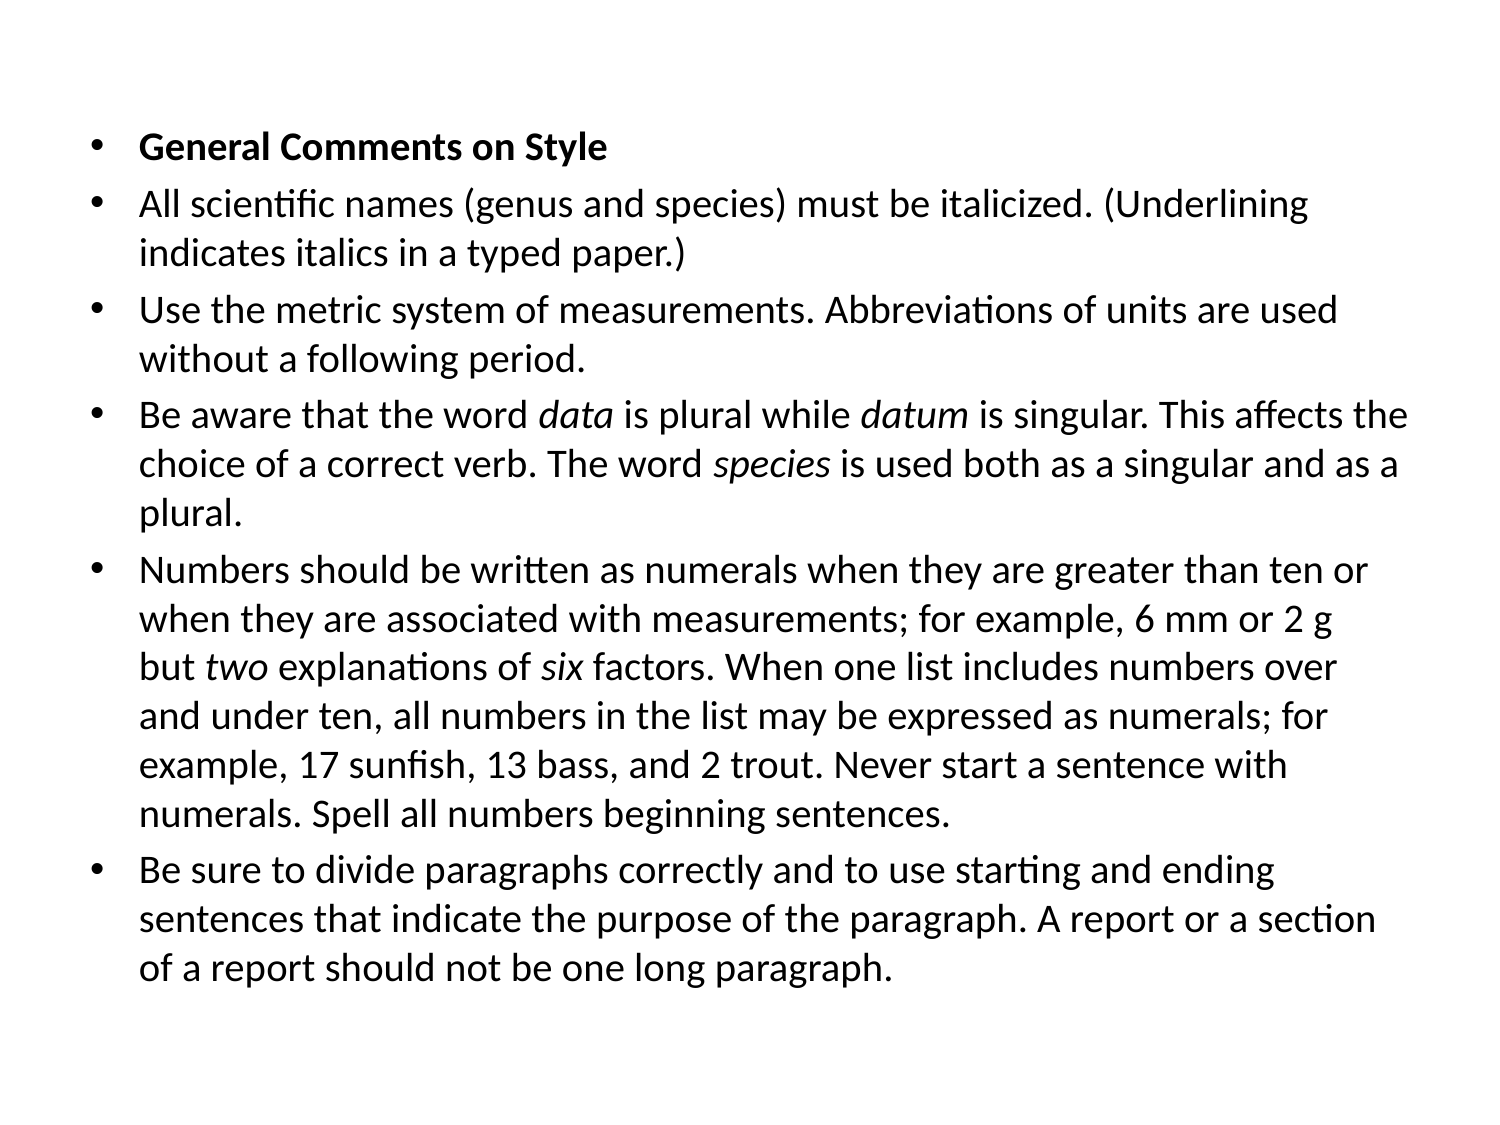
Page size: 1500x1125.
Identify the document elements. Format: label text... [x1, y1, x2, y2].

list General Comments on Style All scientific names (genus and species) must be italicized. (Underlining indicates italics in a typed paper.) Use the metric system of measurements. Abbreviations of units are used without a following period. Be aware that the word data is plural while datum is singular. This affects the choice of a correct verb. The word species is used both as a singular and as a plural. Numbers should be written as numerals when they are greater than ten or when they are associated with measurements; for example, 6 mm or 2 g but two explanations of six factors. When one list includes numbers over and under ten, all numbers in the list may be expressed as numerals; for example, 17 sunfish, 13 bass, and 2 trout. Never start a sentence with numerals. Spell all numbers beginning sentences. Be sure to divide paragraphs correctly and to use starting and ending sentences that indicate the purpose of the paragraph. A report or a section of a report should not be one long paragraph. [75, 112, 1425, 1005]
